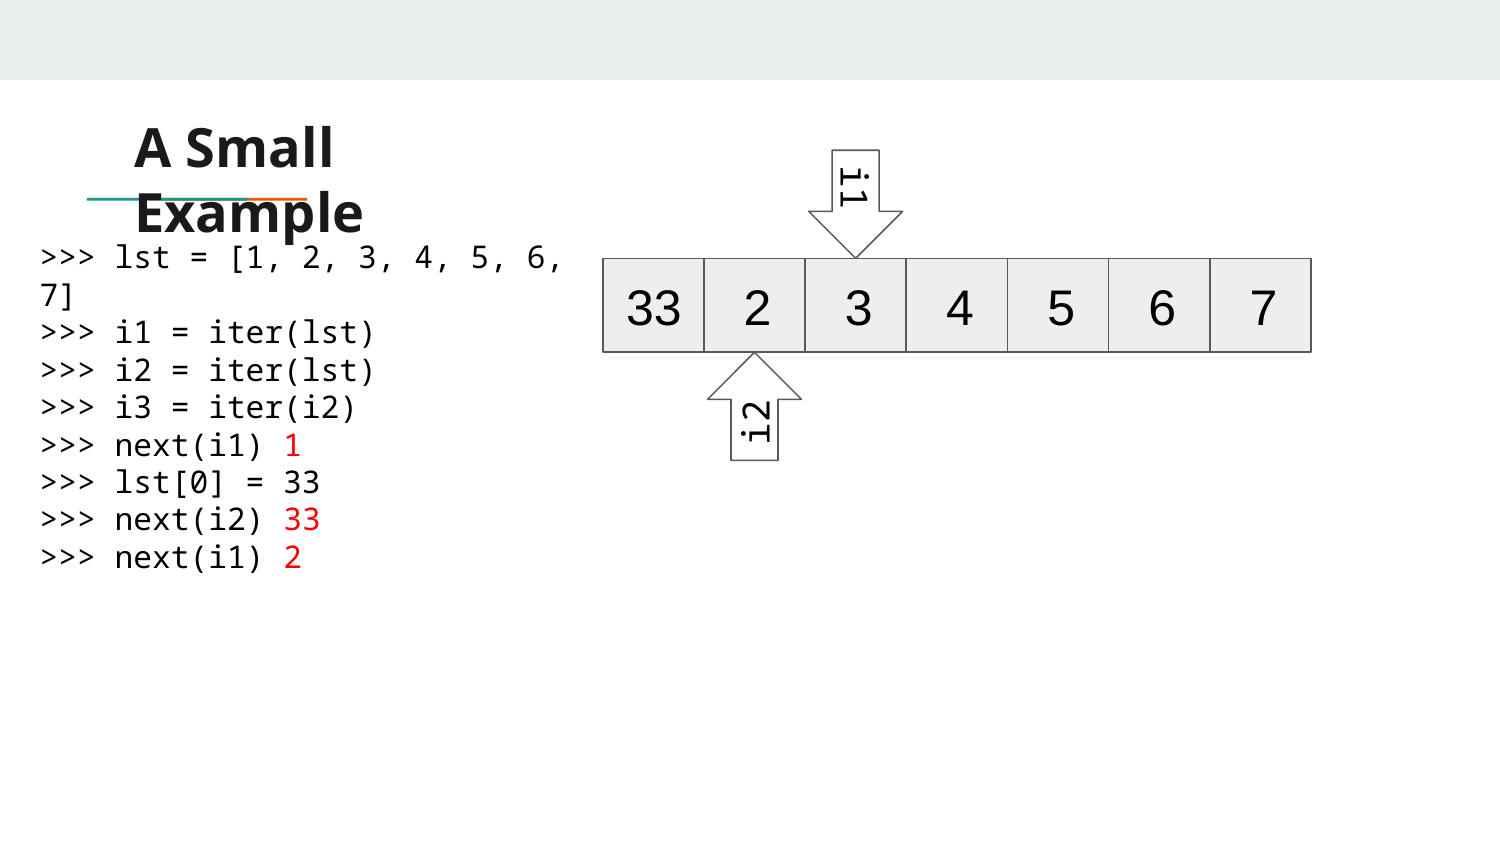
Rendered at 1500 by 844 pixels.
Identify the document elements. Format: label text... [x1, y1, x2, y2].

text_box 33 [603, 258, 703, 353]
text_box 7 [1209, 258, 1311, 353]
text_box 2 [703, 258, 805, 353]
text_box 3 [805, 258, 906, 353]
text_box 4 [906, 258, 1007, 353]
text_box 6 [1108, 258, 1209, 353]
text_box i1 [808, 150, 903, 259]
text_box >>> lst = [1, 2, 3, 4, 5, 6, 7] >>> i1 = iter(lst) >>> i2 = iter(lst) >>> i3 = iter(i2) >>> next(i1) 1 >>> lst[0] = 33 >>> next(i2) 33 >>> next(i1) 2 [24, 222, 603, 804]
text_box i2 [707, 352, 802, 461]
title A Small Example [119, 98, 594, 186]
text_box 5 [1007, 258, 1108, 353]
